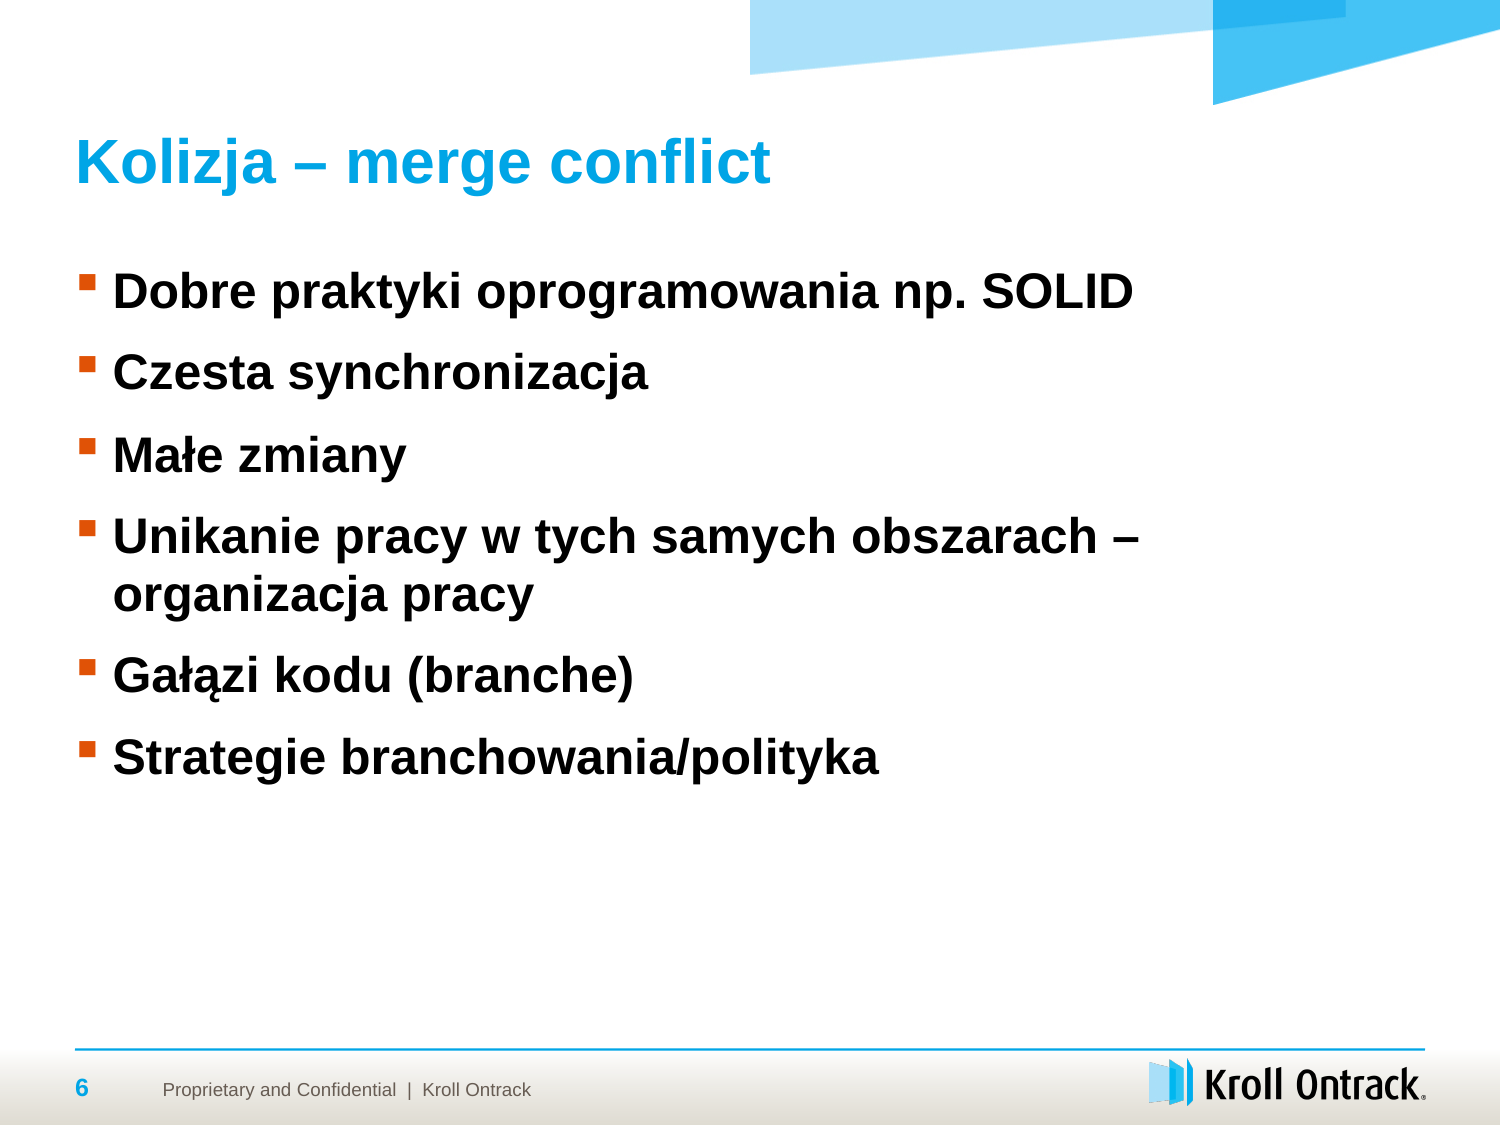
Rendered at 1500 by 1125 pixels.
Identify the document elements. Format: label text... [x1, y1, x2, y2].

picture [1149, 1058, 1426, 1106]
slide_number 6 [74, 1055, 151, 1102]
list Dobre praktyki oprogramowania np. SOLID Czesta synchronizacja Małe zmiany Unikanie pracy w tych samych obszarach – organizacja pracy Gałązi kodu (branche) Strategie branchowania/polityka [74, 262, 1425, 1041]
picture [750, 0, 1500, 105]
title Kolizja – merge conflict [74, 120, 1425, 211]
